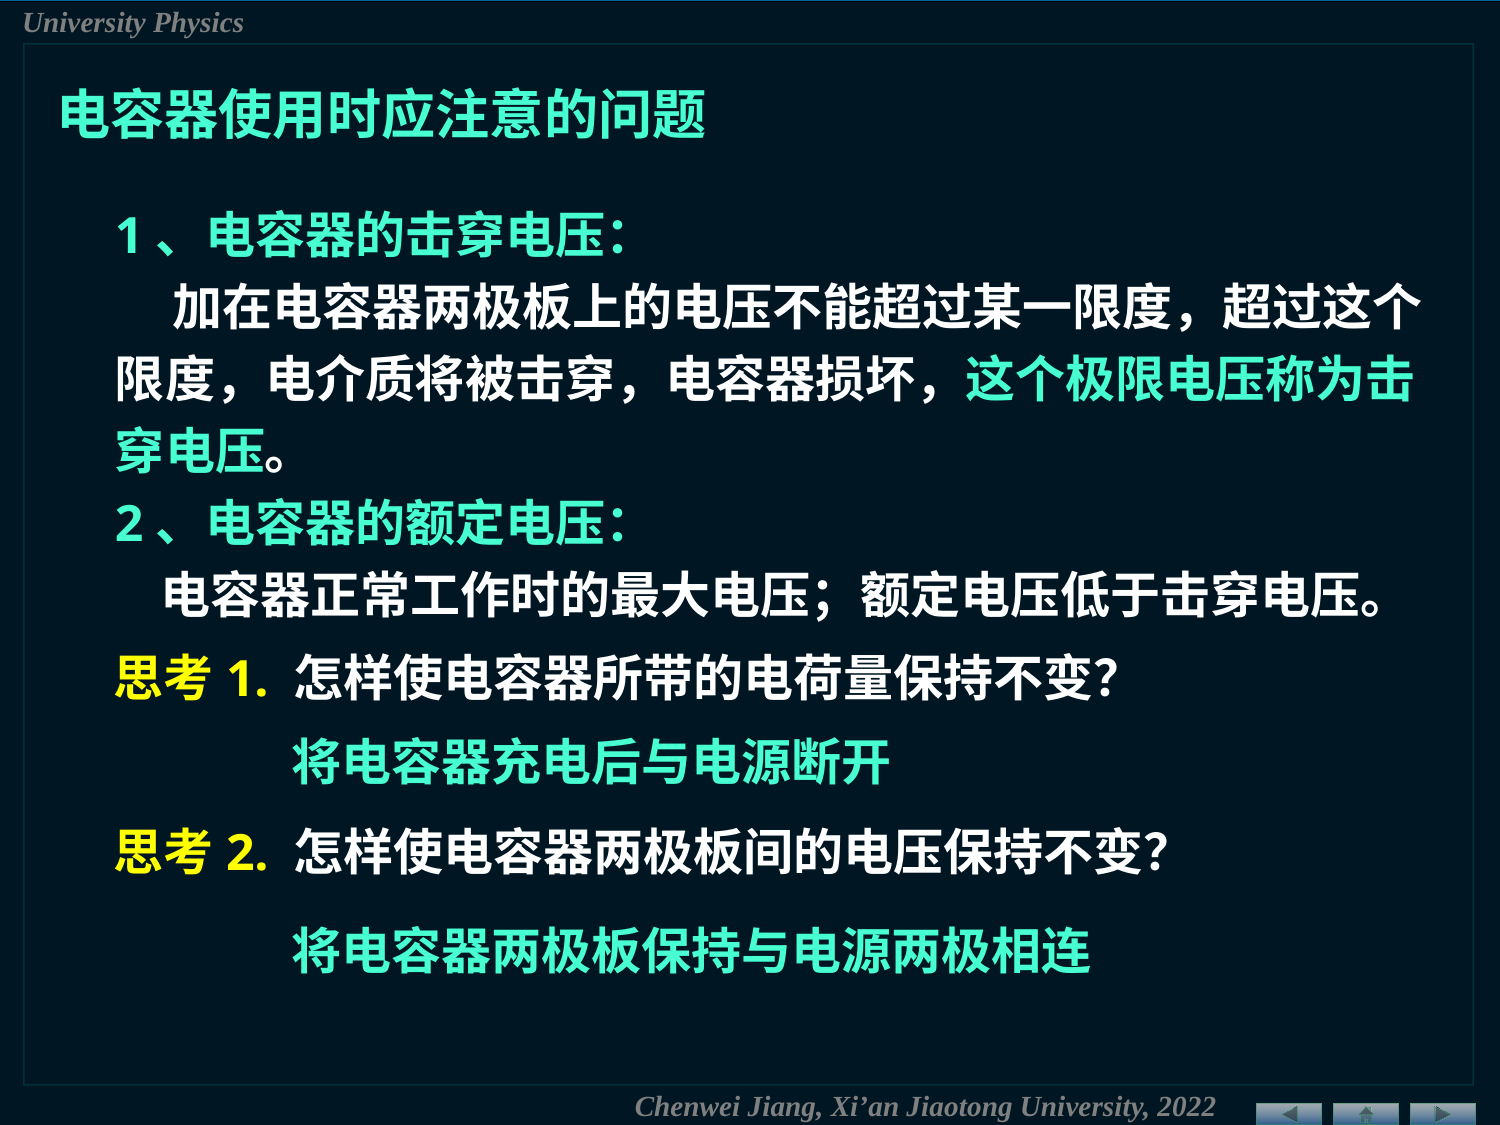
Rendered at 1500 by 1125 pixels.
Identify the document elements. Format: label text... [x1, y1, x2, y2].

text_box 1、电容器的击穿电压： 加在电容器两极板上的电压不能超过某一限度，超过这个限度，电介质将被击穿，电容器损坏，这个极限电压称为击穿电压。 2、电容器的额定电压： 电容器正常工作时的最大电压；额定电压低于击穿电压。 [100, 184, 1447, 632]
list 电容器使用时应注意的问题 [41, 85, 1276, 174]
text_box 思考2. 怎样使电容器两极板间的电压保持不变？ [99, 813, 1375, 888]
text_box 思考1. 怎样使电容器所带的电荷量保持不变？ [99, 638, 1375, 714]
text_box 将电容器充电后与电源断开 [276, 723, 1127, 798]
text_box 将电容器两极板保持与电源两极相连 [276, 911, 1127, 987]
